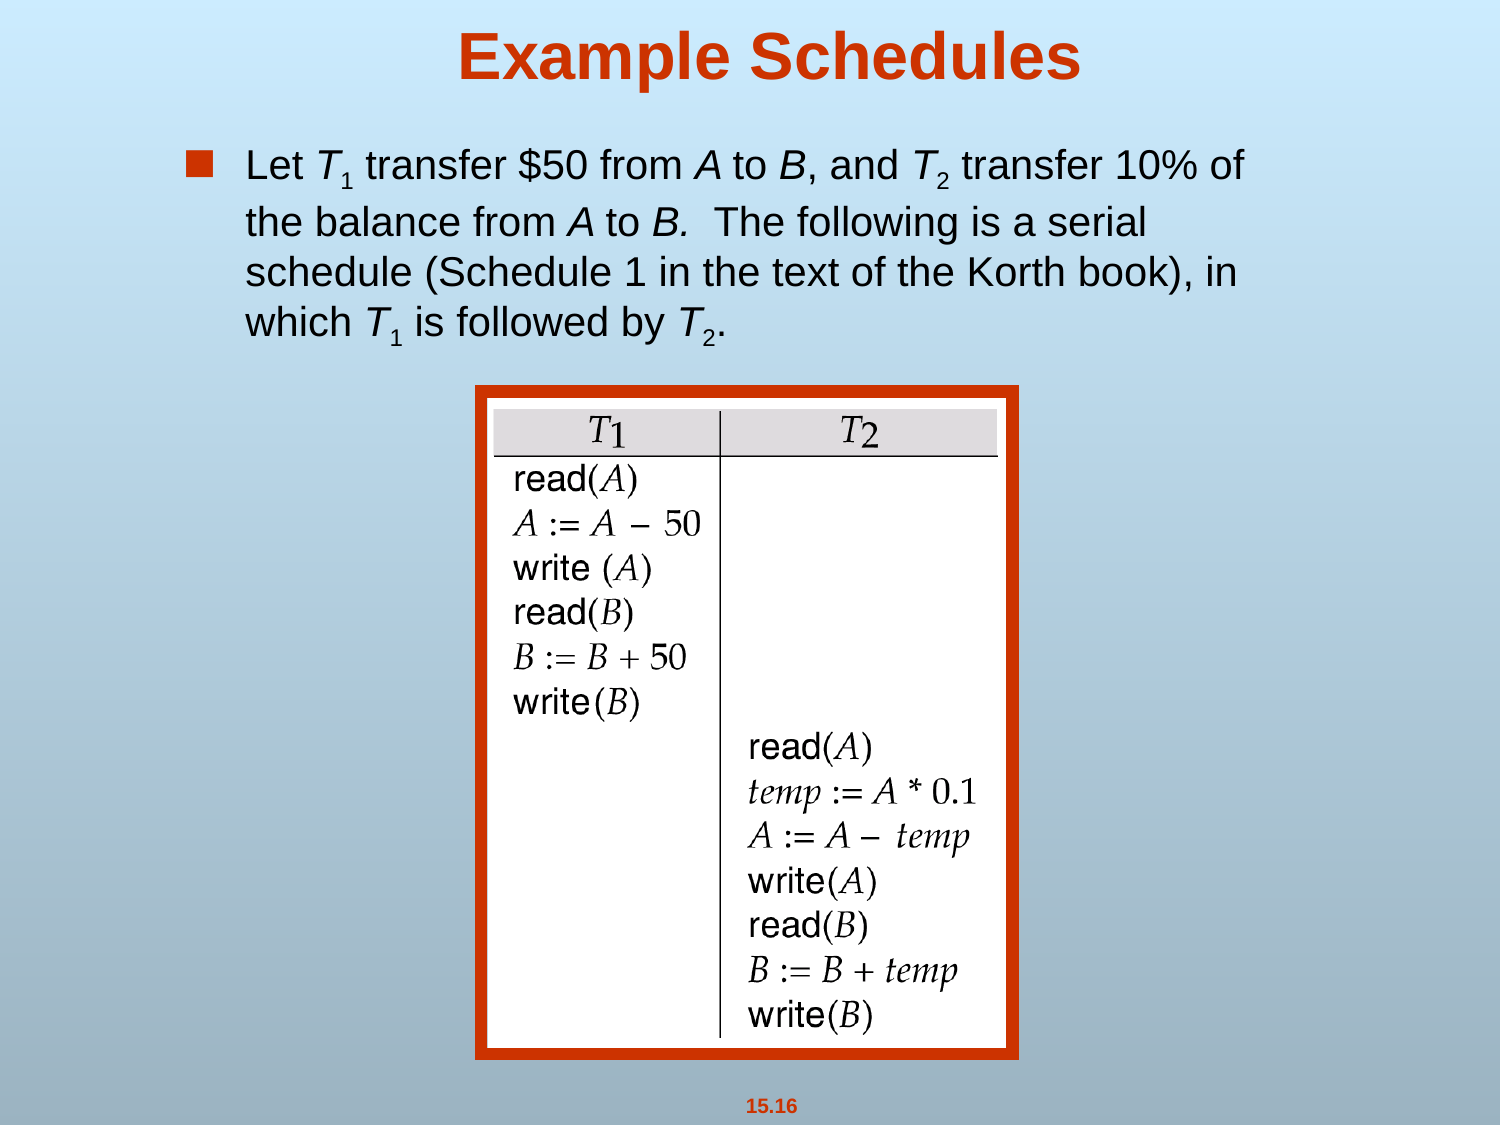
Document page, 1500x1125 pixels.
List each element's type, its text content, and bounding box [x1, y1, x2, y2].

title Example Schedules [107, 0, 1434, 101]
picture [487, 397, 1007, 1049]
list Let T1 transfer $50 from A to B, and T2 transfer 10% of the balance from A to B. The following is a serial schedule (Schedule 1 in the text of the Korth book), in which T1 is followed by T2. [173, 129, 1278, 325]
